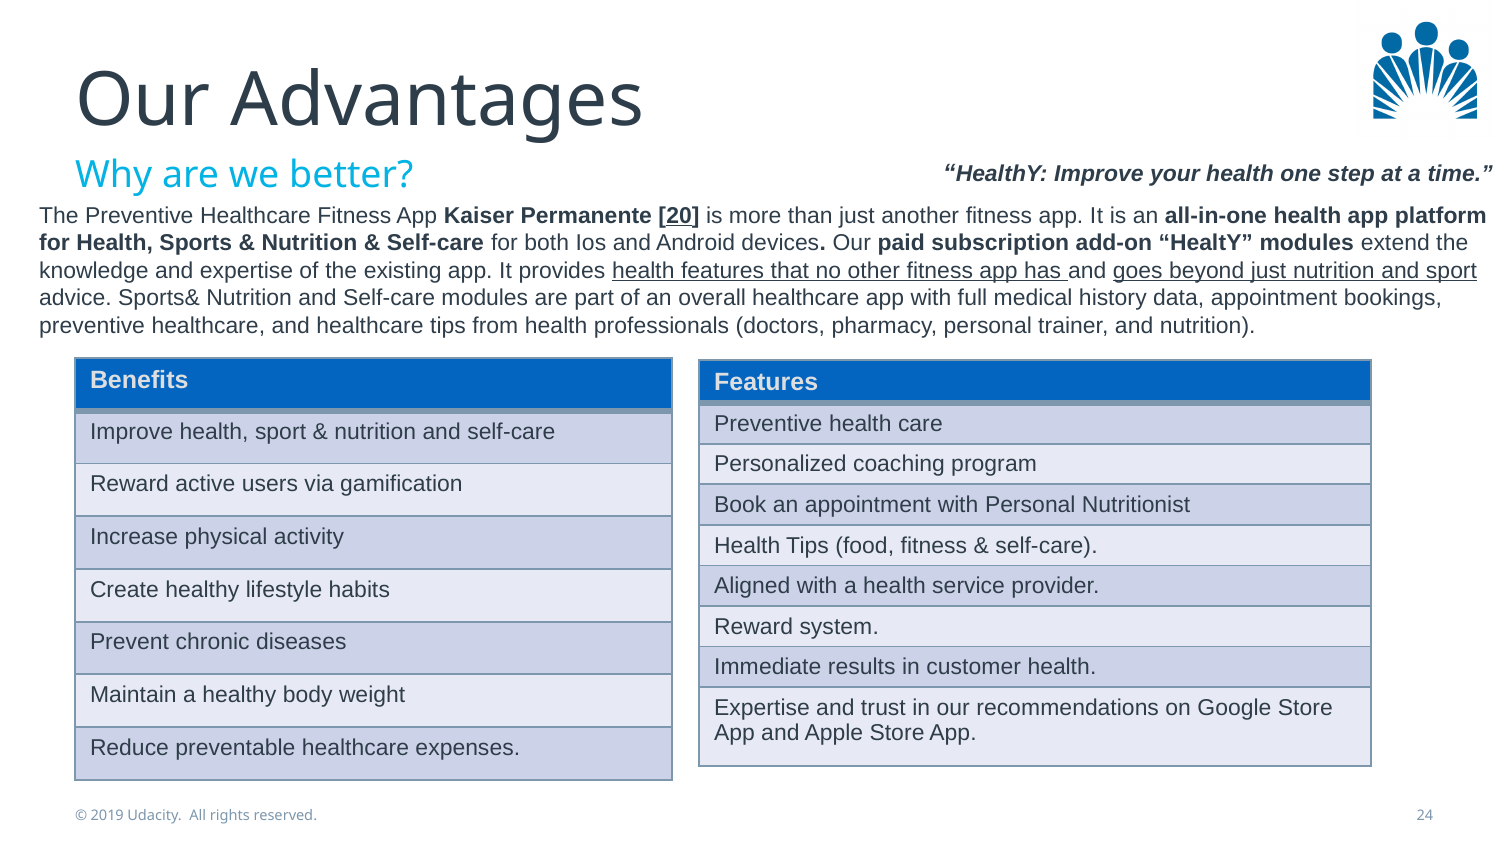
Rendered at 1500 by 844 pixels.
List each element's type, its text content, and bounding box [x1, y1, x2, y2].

table_cell Prevent chronic diseases [76, 623, 671, 673]
table_header Benefits [76, 359, 671, 408]
table_cell Improve health, sport & nutrition and self-care [76, 414, 671, 463]
table_cell Aligned with a health service provider. [700, 566, 1370, 605]
list © 2019 Udacity. All rights reserved. [75, 806, 725, 826]
table_cell Health Tips (food, fitness & self-care). [700, 526, 1370, 565]
table_cell Reduce preventable healthcare expenses. [76, 728, 671, 779]
list “HealthY: Improve your health one step at a time.” The Preventive Healthcare Fitness App Kaiser Permanente [20] is more than just another fitness app. It is an all-in-one health app platform for Health, Sports & Nutrition & Self-care for both Ios and Android devices. Our paid subscription add-on “HealtY” modules extend the knowledge and expertise of the existing app. It provides health features that no other fitness app has and goes beyond just nutrition and sport advice. Sports& Nutrition and Self-care modules are part of an overall healthcare app with full medical history data, appointment bookings, preventive healthcare, and healthcare tips from health professionals (doctors, pharmacy, personal trainer, and nutrition). [39, 50, 1500, 306]
table_cell Personalized coaching program [700, 445, 1370, 483]
table_cell Immediate results in customer health. [700, 647, 1370, 686]
table_header Features [700, 361, 1370, 400]
table_cell Preventive health care [700, 406, 1370, 443]
table_cell Increase physical activity [76, 517, 671, 568]
table_cell Reward system. [700, 607, 1370, 646]
slide_number 24 [1416, 806, 1434, 826]
table_cell Create healthy lifestyle habits [76, 570, 671, 621]
table_cell Maintain a healthy body weight [76, 675, 671, 726]
table_cell Expertise and trust in our recommendations on Google Store App and Apple Store App. [700, 688, 1370, 765]
table_cell Reward active users via gamification [76, 464, 671, 515]
table_cell Book an appointment with Personal Nutritionist [700, 485, 1370, 524]
picture [1356, 1, 1494, 139]
